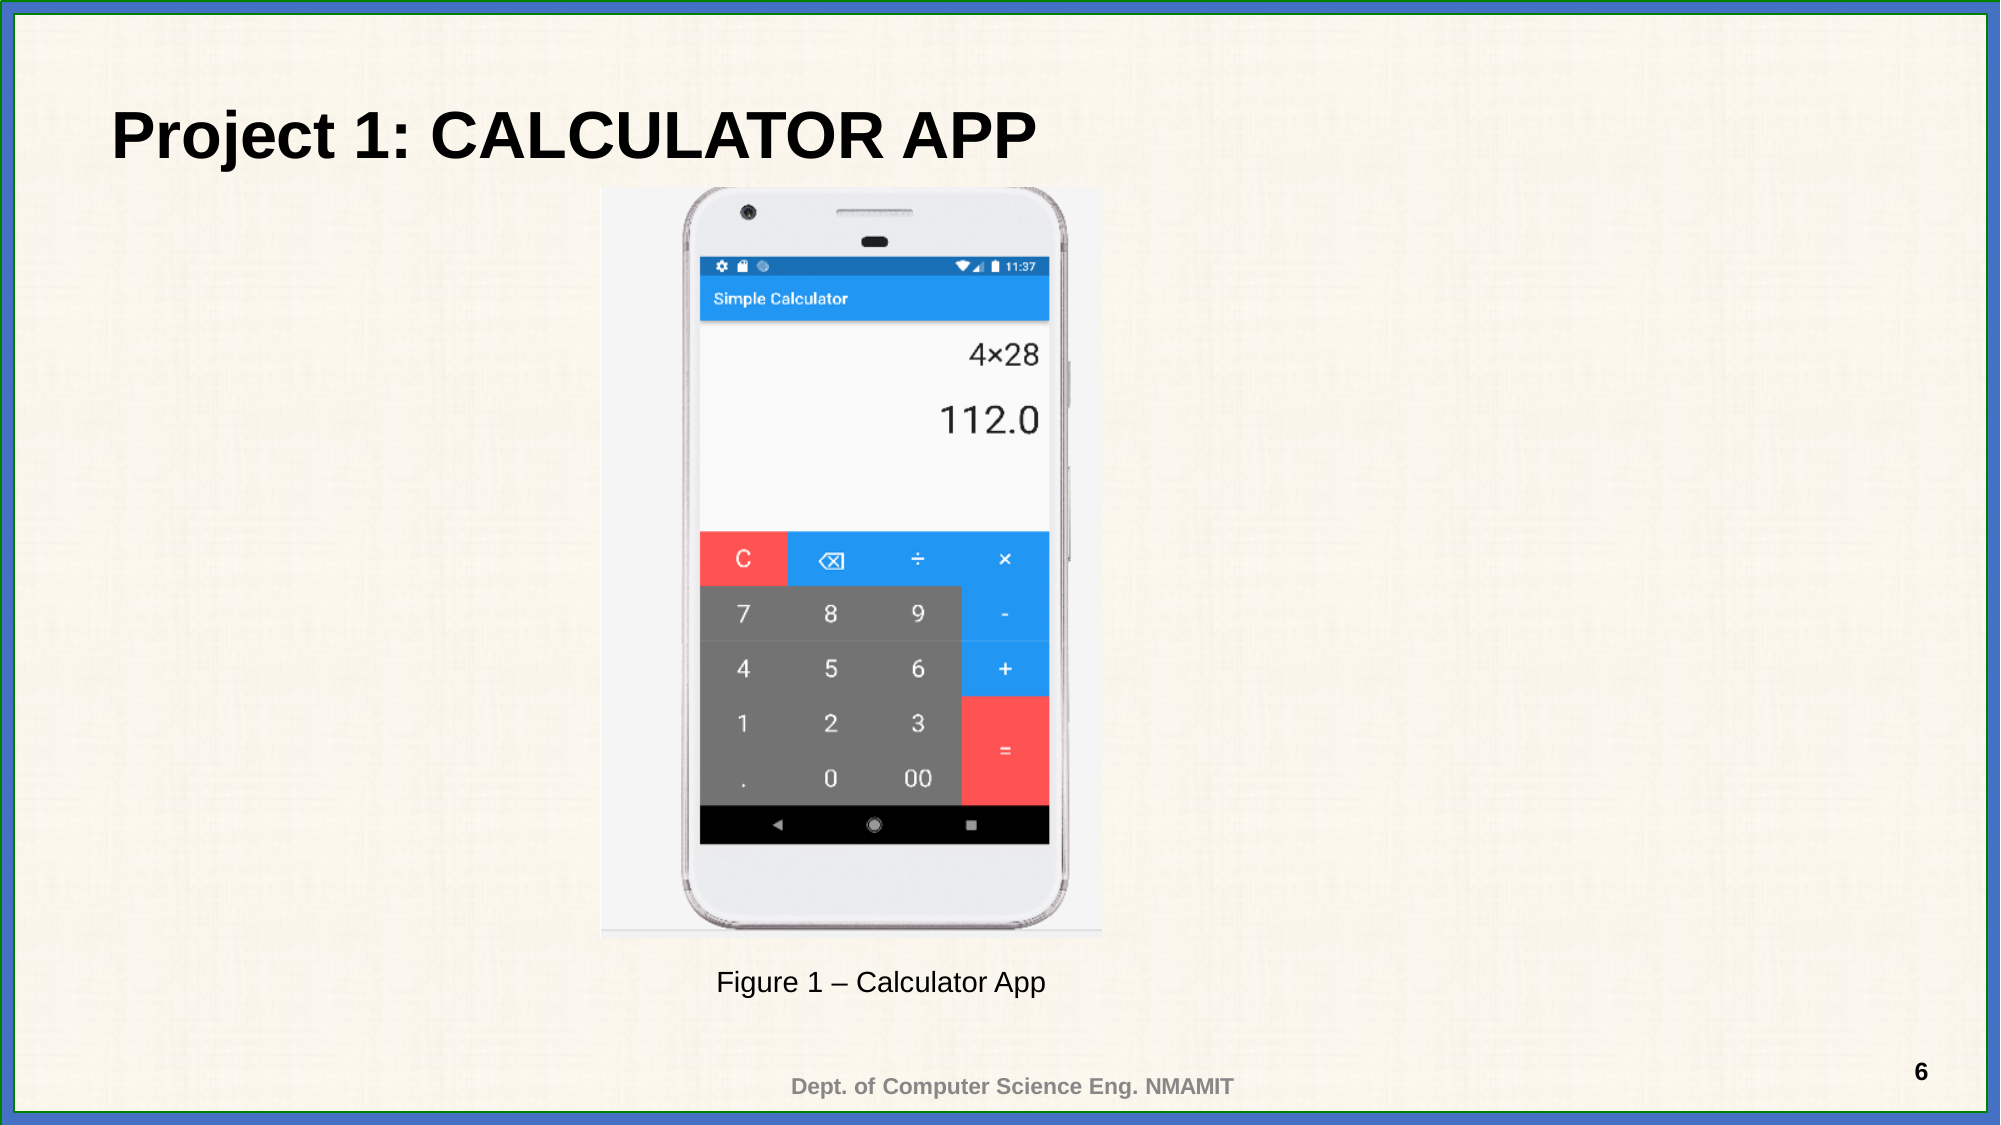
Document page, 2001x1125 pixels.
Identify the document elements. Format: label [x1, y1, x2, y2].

text_box [0, 0, 2000, 1125]
picture [599, 187, 1102, 939]
